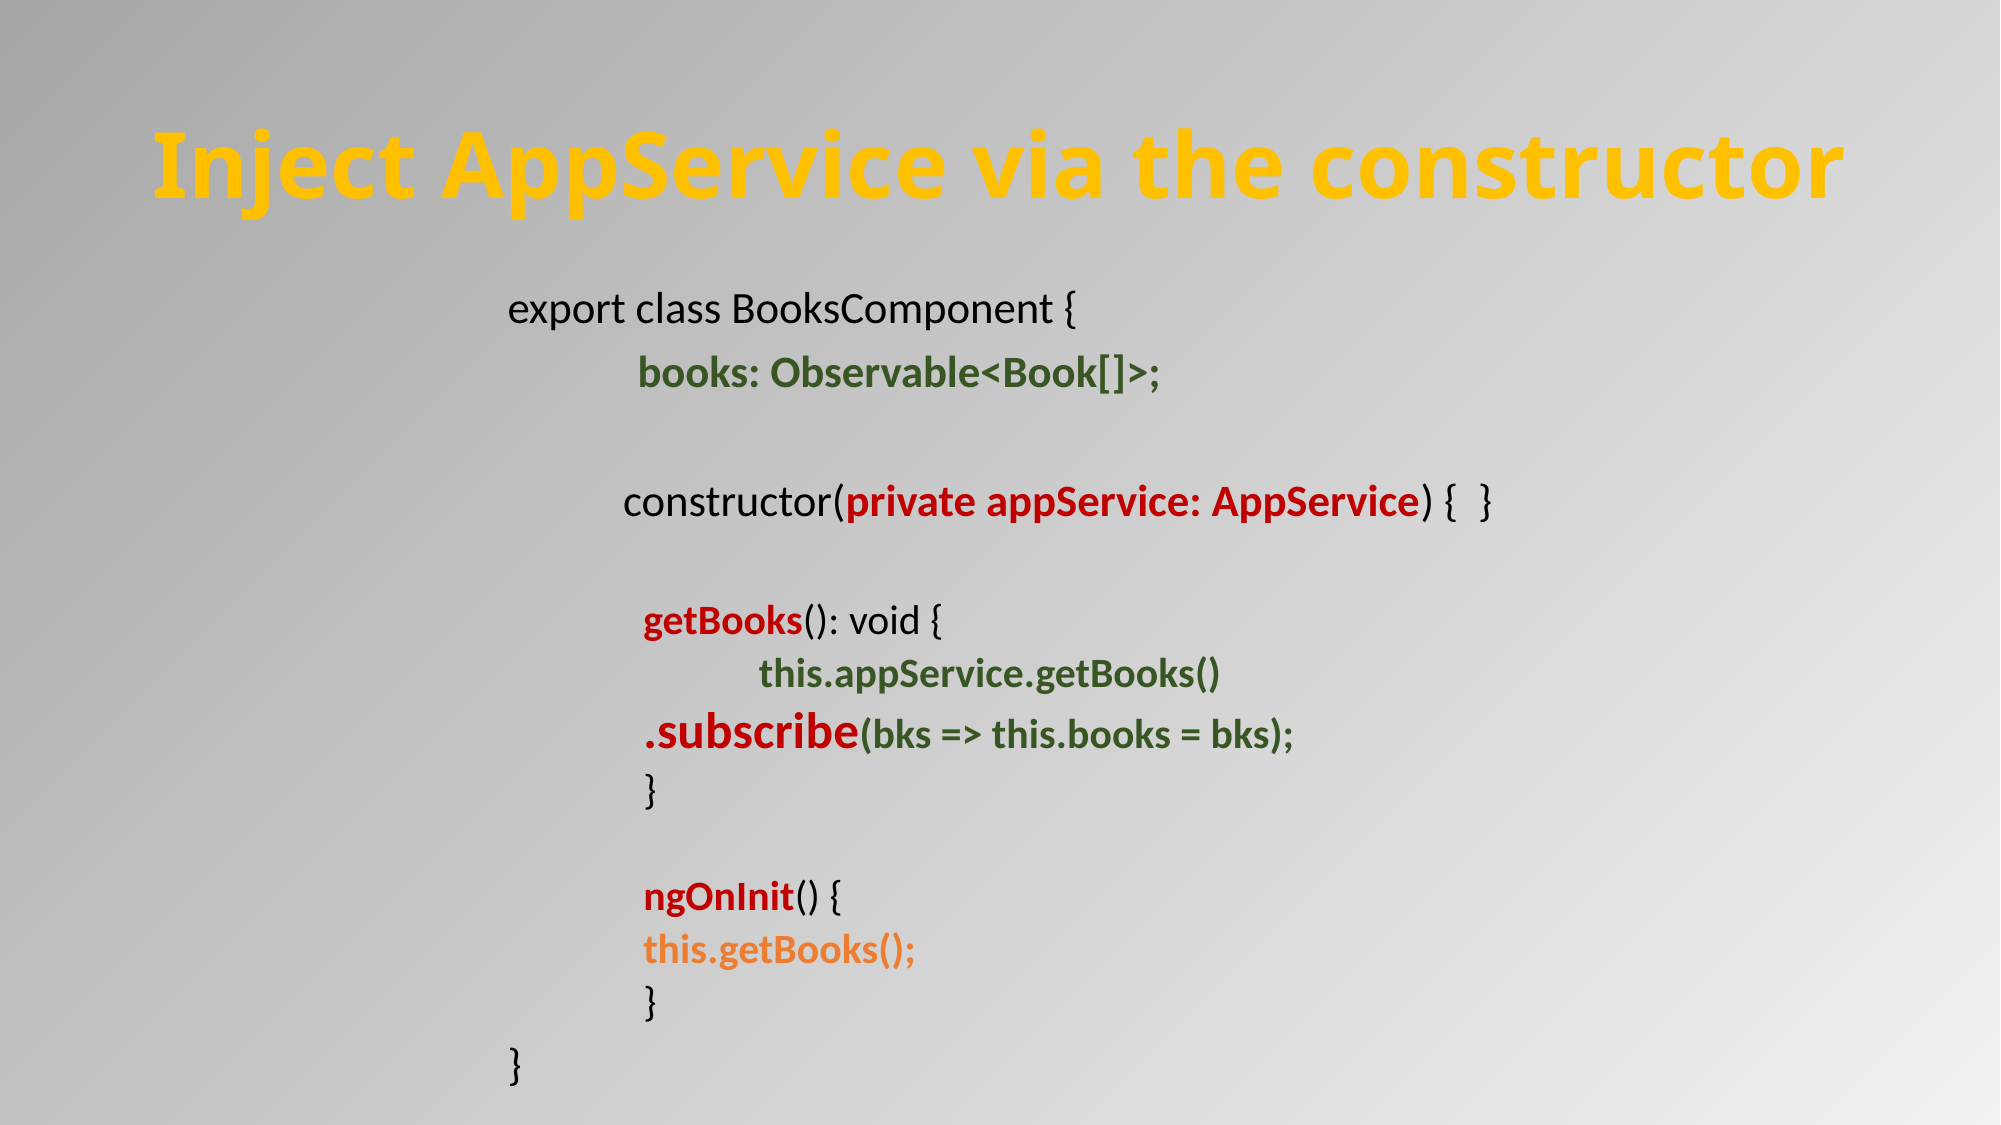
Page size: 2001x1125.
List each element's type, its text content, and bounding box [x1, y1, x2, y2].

list export class BooksComponent { books: Observable<Book[]>; constructor(private appService: AppService) { } getBooks(): void { this.appService.getBooks() .subscribe(bks => this.books = bks); } ngOnInit() { this.getBooks(); } } [492, 277, 1880, 1103]
title Inject AppService via the constructor [137, 59, 1863, 278]
